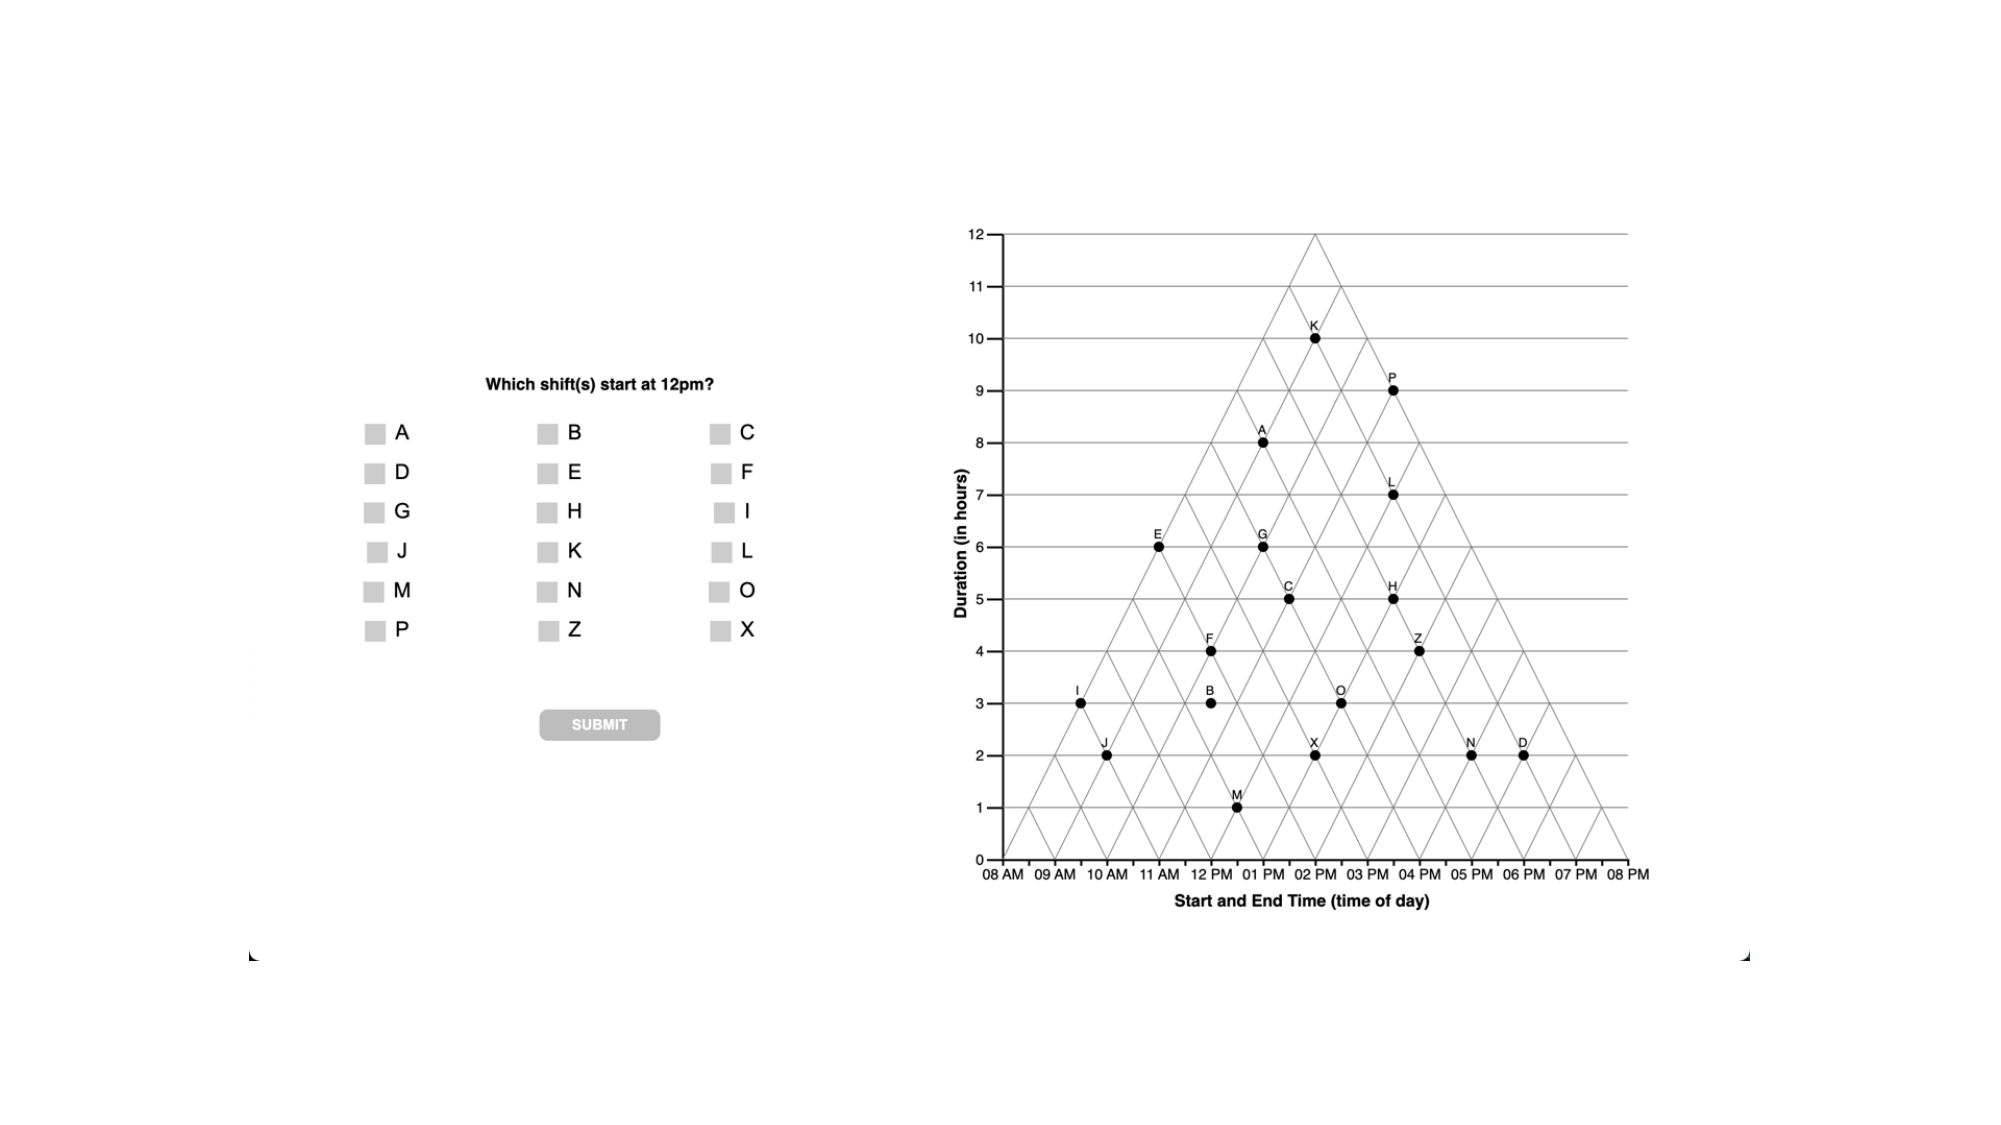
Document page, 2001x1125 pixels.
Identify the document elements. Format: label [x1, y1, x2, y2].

picture [249, 164, 1750, 961]
